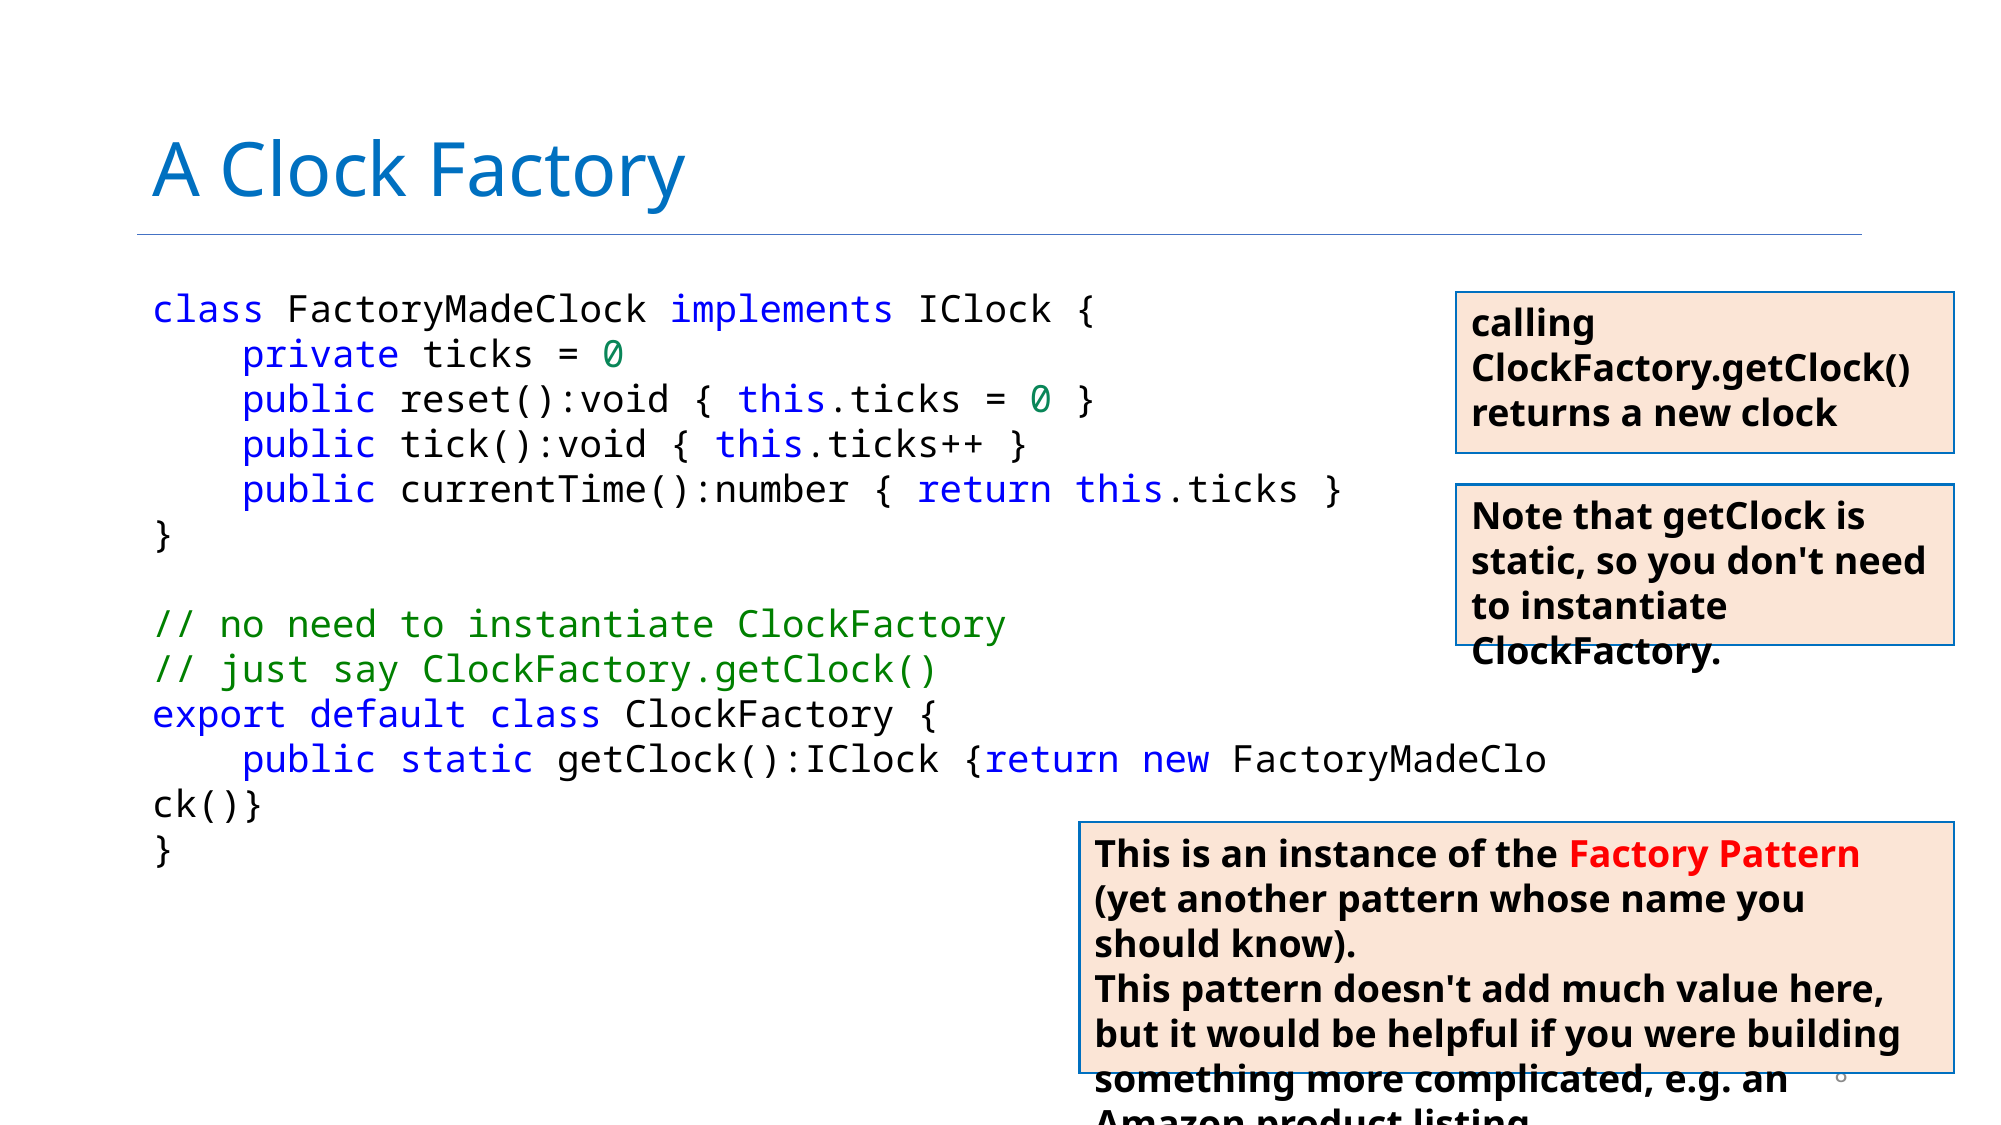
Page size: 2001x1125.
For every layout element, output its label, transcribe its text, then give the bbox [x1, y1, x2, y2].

text_box class FactoryMadeClock implements IClock { private ticks = 0 public reset():void { this.ticks = 0 } public tick():void { this.ticks++ } public currentTime():number { return this.ticks } } // no need to instantiate ClockFactory // just say ClockFactory.getClock() export default class ClockFactory { public static getClock():IClock {return new FactoryMadeClock()} } [137, 277, 1573, 877]
slide_number 8 [1412, 1074, 1863, 1103]
title A Clock Factory [137, 3, 1863, 221]
text_box This is an instance of the Factory Pattern (yet another pattern whose name you should know). This pattern doesn't add much value here, but it would be helpful if you were building something more complicated, e.g. an Amazon product listing. [1078, 821, 1955, 1074]
text_box Note that getClock is static, so you don't need to instantiate ClockFactory. [1455, 483, 1955, 646]
text_box calling ClockFactory.getClock() returns a new clock [1455, 291, 1955, 454]
